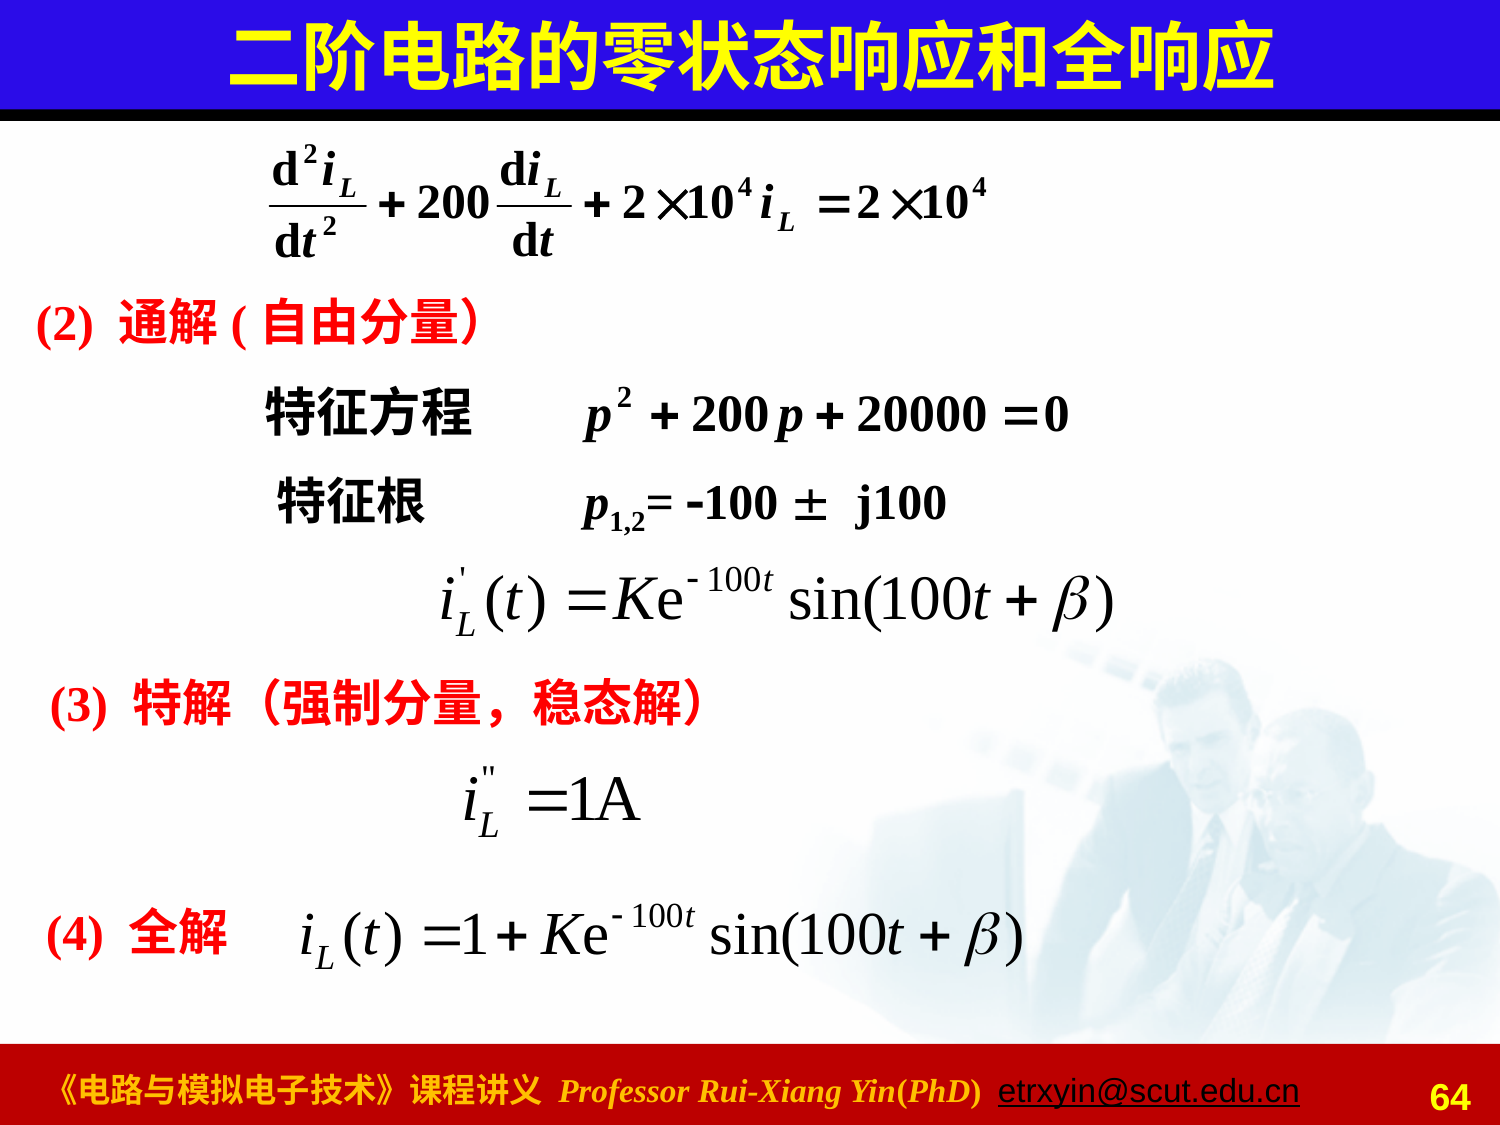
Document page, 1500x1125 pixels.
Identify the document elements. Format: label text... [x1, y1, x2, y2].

text_box 特征根 p1,2= 100  j100 [261, 461, 1035, 545]
picture [0, 121, 1500, 1043]
slide_number 64 [1344, 1065, 1486, 1113]
text_box (4) 全解 [31, 893, 244, 969]
text_box (2) 通解(自由分量） [20, 283, 525, 359]
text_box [257, 374, 1079, 454]
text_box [430, 551, 1129, 652]
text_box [261, 132, 996, 277]
text_box (3) 特解（强制分量，稳态解） [34, 663, 748, 739]
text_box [291, 887, 1035, 985]
title 二阶电路的零状态响应和全响应 [0, 0, 1500, 110]
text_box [453, 749, 655, 854]
